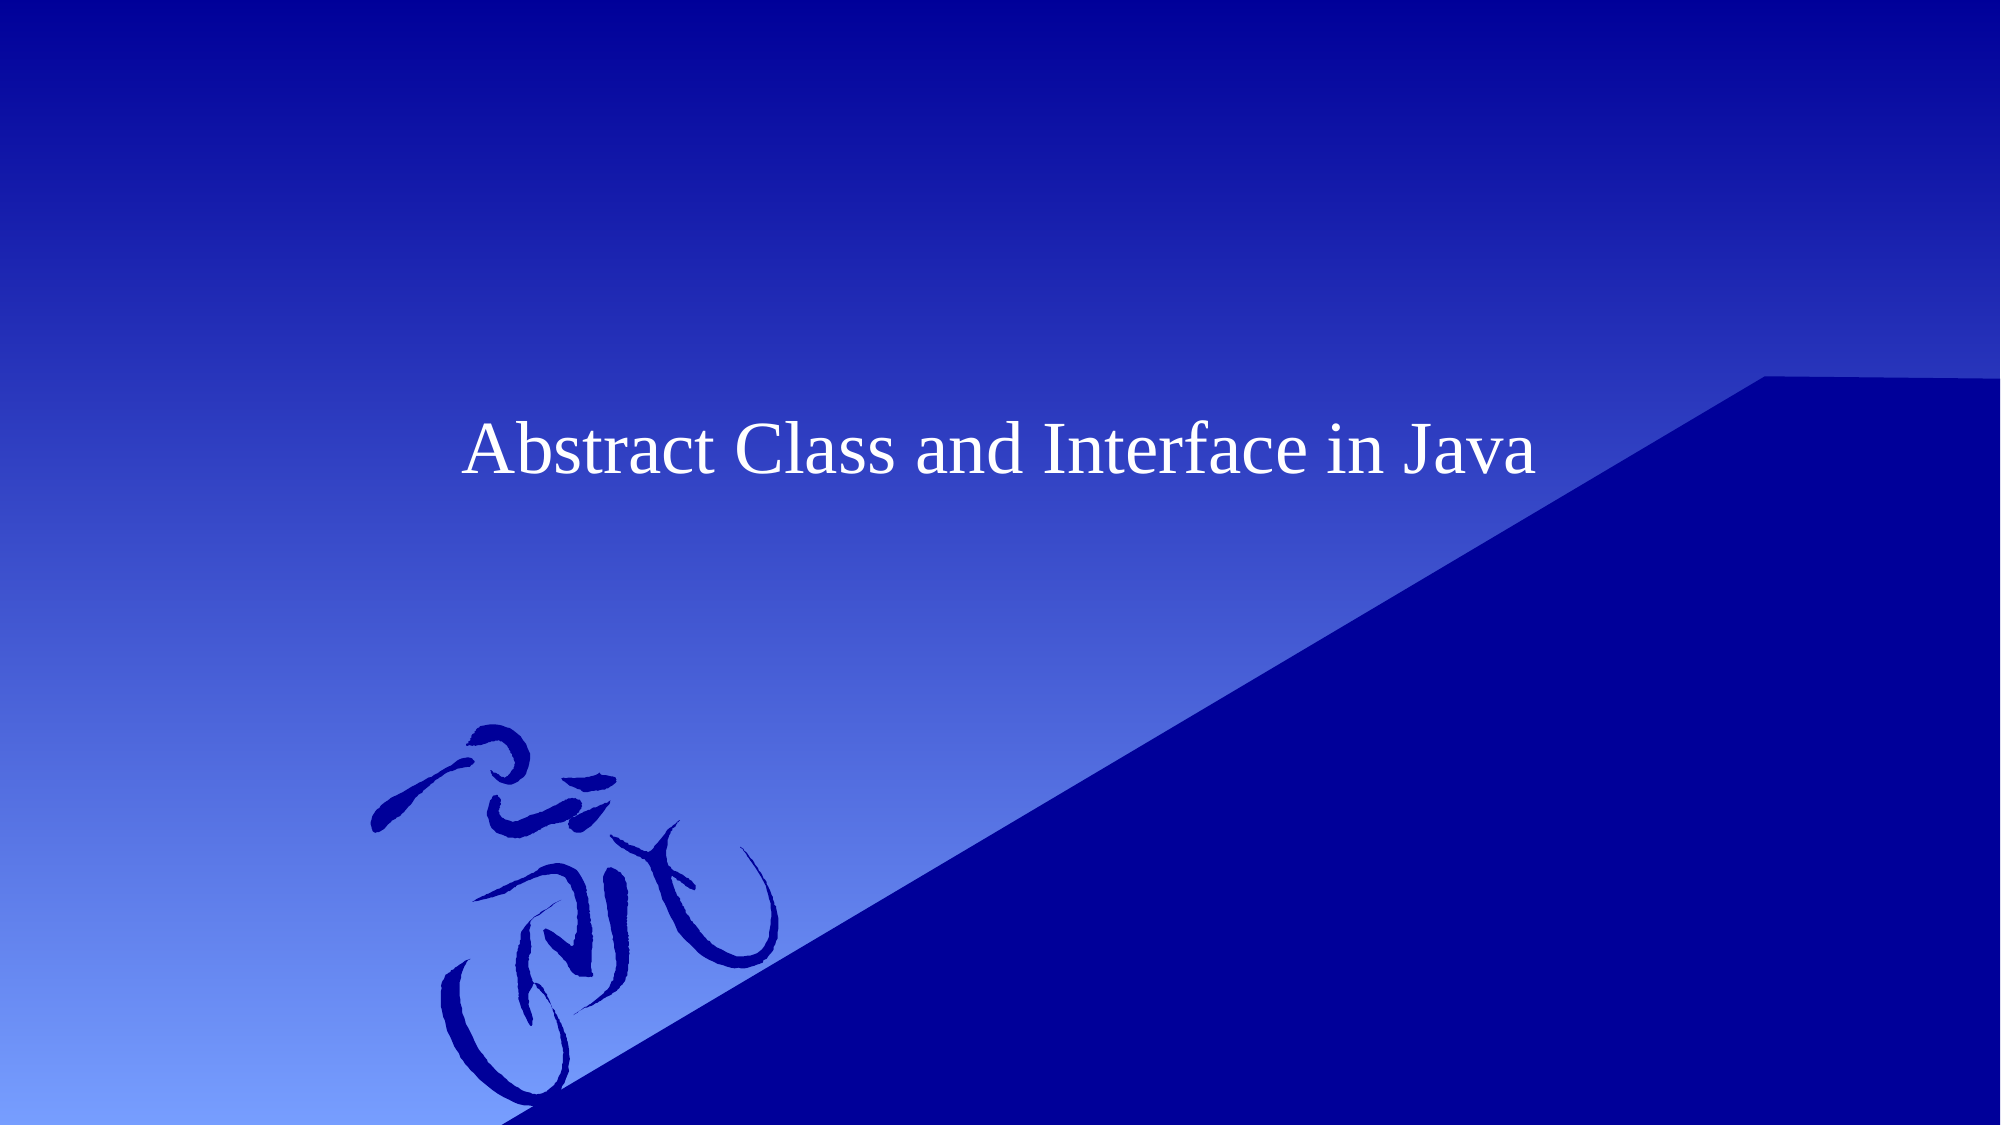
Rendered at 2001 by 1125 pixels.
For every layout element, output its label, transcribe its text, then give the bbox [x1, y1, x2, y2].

title Abstract Class and Interface in Java [249, 183, 1751, 704]
